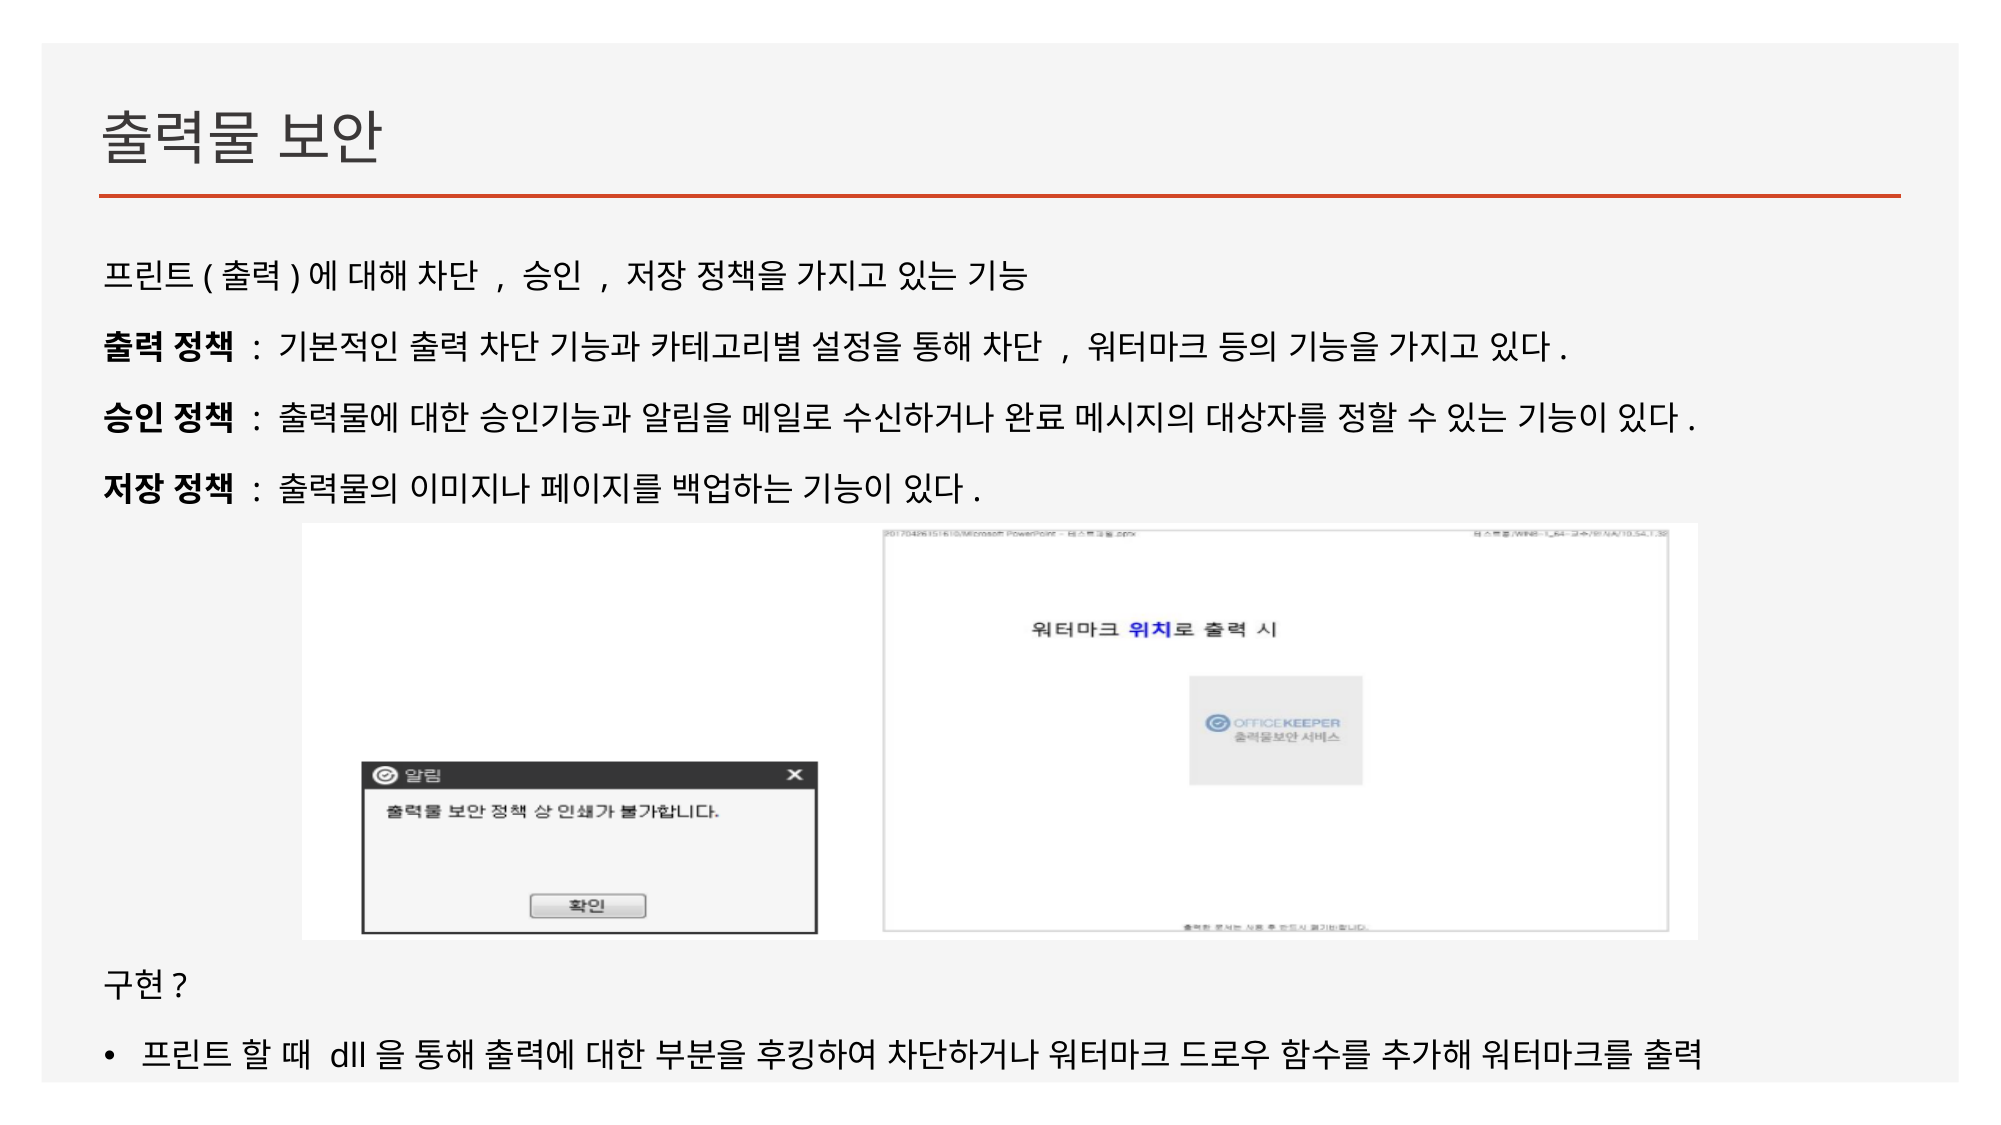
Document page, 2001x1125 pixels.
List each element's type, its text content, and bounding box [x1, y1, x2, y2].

title 출력물 보안 [85, 73, 1499, 179]
picture [302, 523, 1698, 940]
text_box 프린트(출력)에 대해 차단 , 승인 , 저장 정책을 가지고 있는 기능 출력 정책 : 기본적인 출력 차단 기능과 카테고리별 설정을 통해 차단 , 워터마크 등의 기능을 가지고 있다. 승인 정책 : 출력물에 대한 승인기능과 알림을 메일로 수신하거나 완료 메시지의 대상자를 정할 수 있는 기능이 있다. 저장 정책 : 출력물의 이미지나 페이지를 백업하는 기능이 있다. 구현? 프린트 할 때 dll을 통해 출력에 대한 부분을 후킹하여 차단하거나 워터마크 드로우 함수를 추가해 워터마크를 출력 [88, 250, 1917, 1107]
